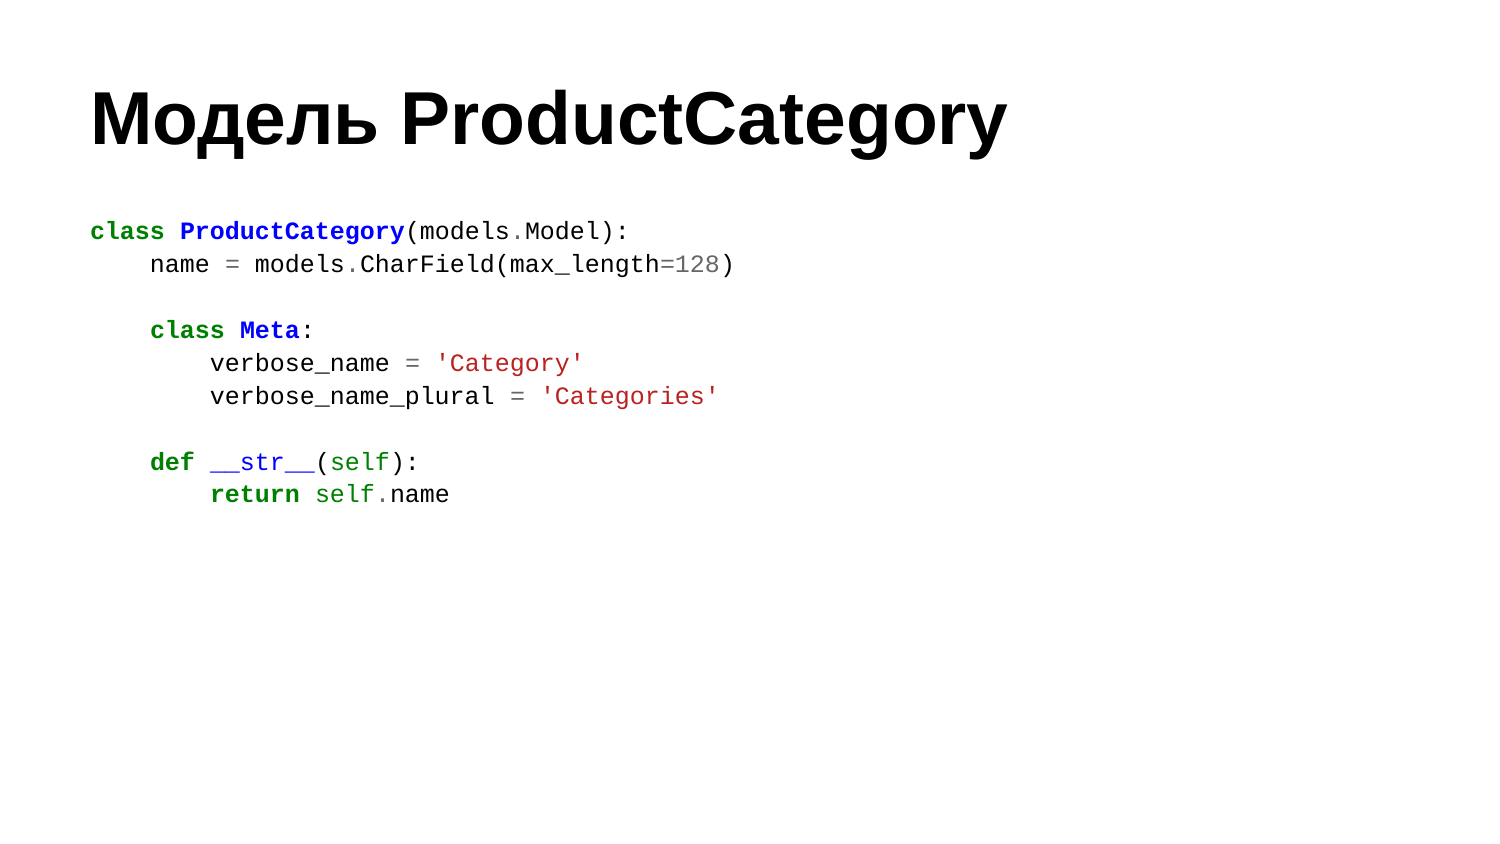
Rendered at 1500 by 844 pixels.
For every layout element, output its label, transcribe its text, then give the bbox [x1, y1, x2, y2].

list class ProductCategory(models.Model): name = models.CharField(max_length=128) class Meta: verbose_name = 'Category' verbose_name_plural = 'Categories' def __str__(self): return self.name [75, 196, 1425, 808]
title Модель ProductCategory [75, 33, 1425, 175]
